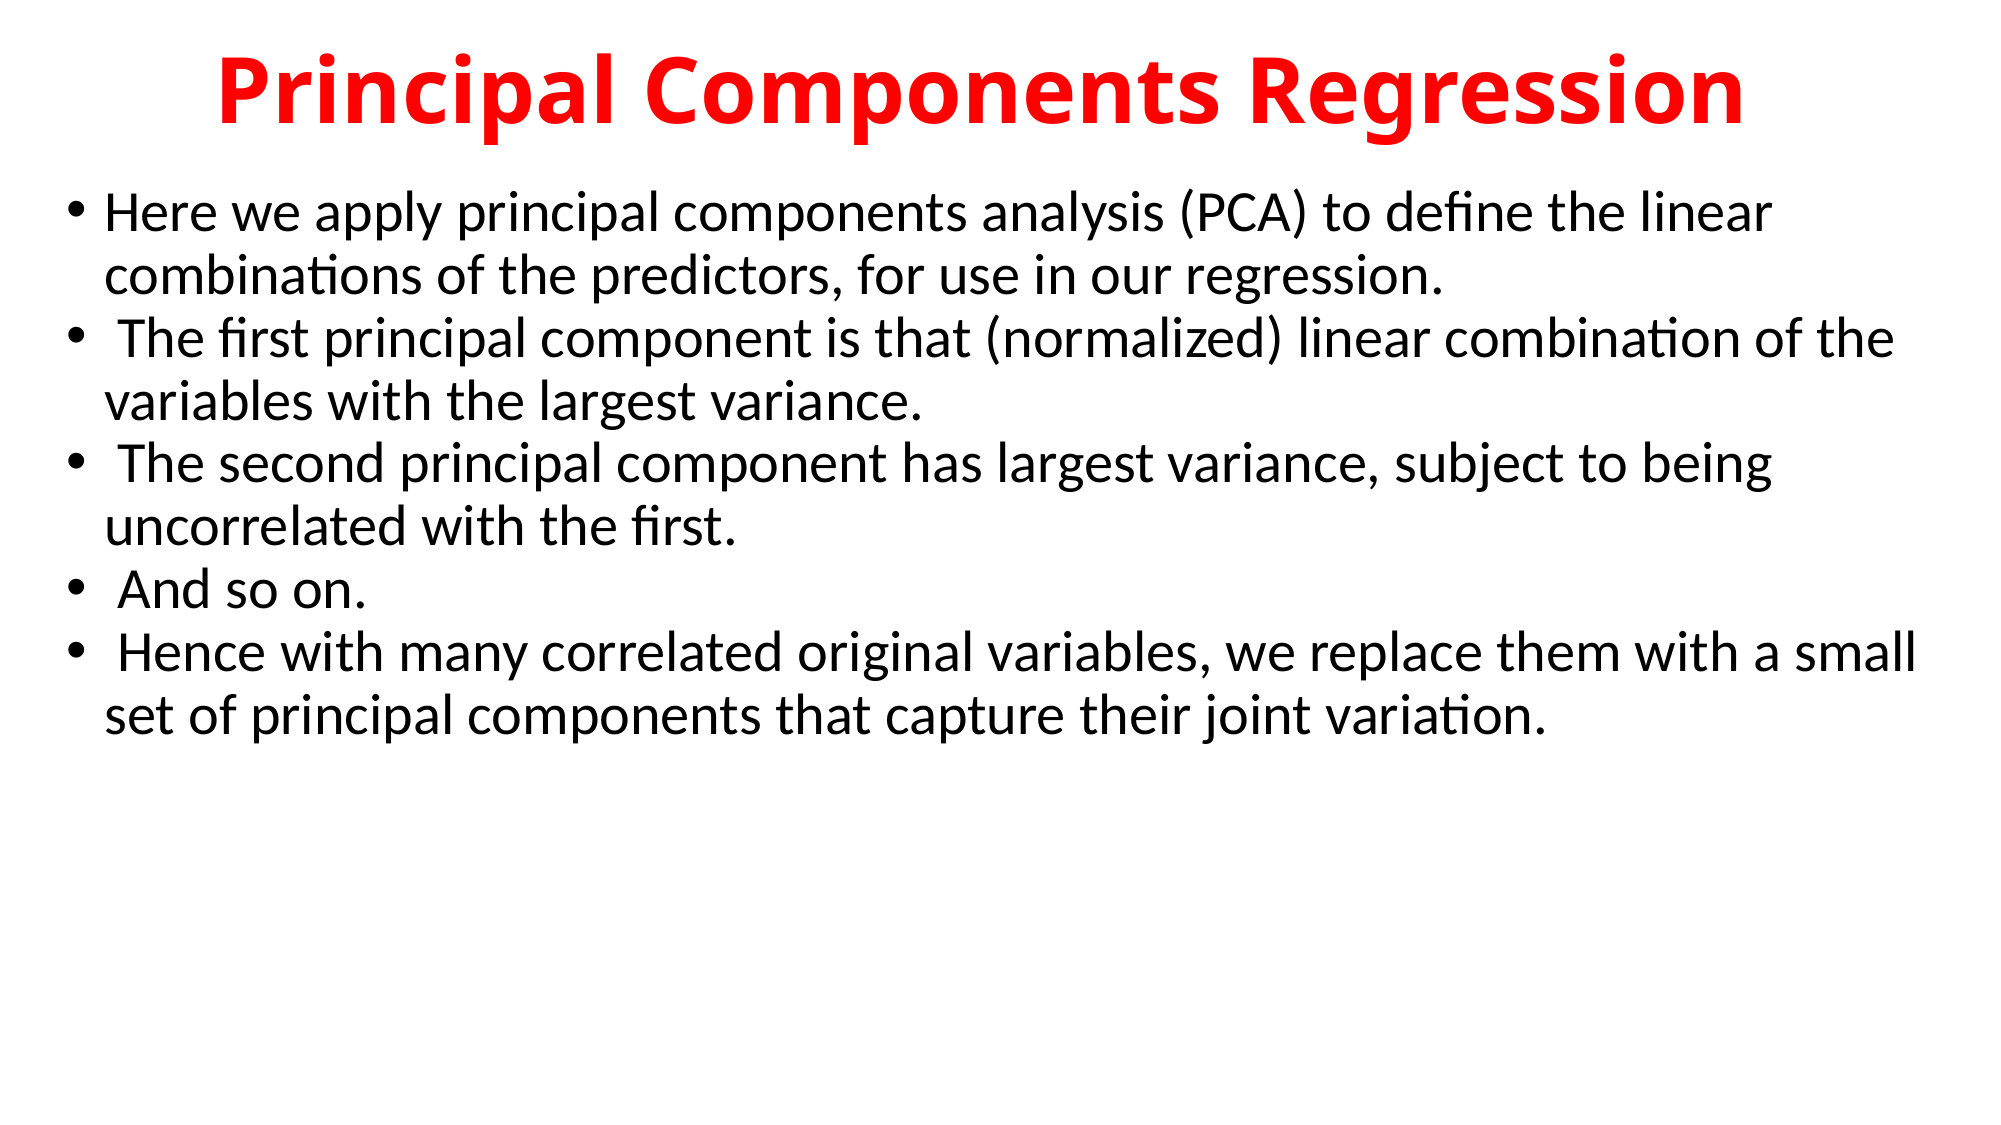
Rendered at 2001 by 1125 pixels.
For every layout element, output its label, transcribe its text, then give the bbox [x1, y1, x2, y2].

text_box Here we apply principal components analysis (PCA) to define the linear combinations of the predictors, for use in our regression. The first principal component is that (normalized) linear combination of the variables with the largest variance. The second principal component has largest variance, subject to being uncorrelated with the first. And so on. Hence with many correlated original variables, we replace them with a small set of principal components that capture their joint variation. [52, 173, 1979, 1109]
text_box Principal Components Regression [119, 17, 1845, 156]
